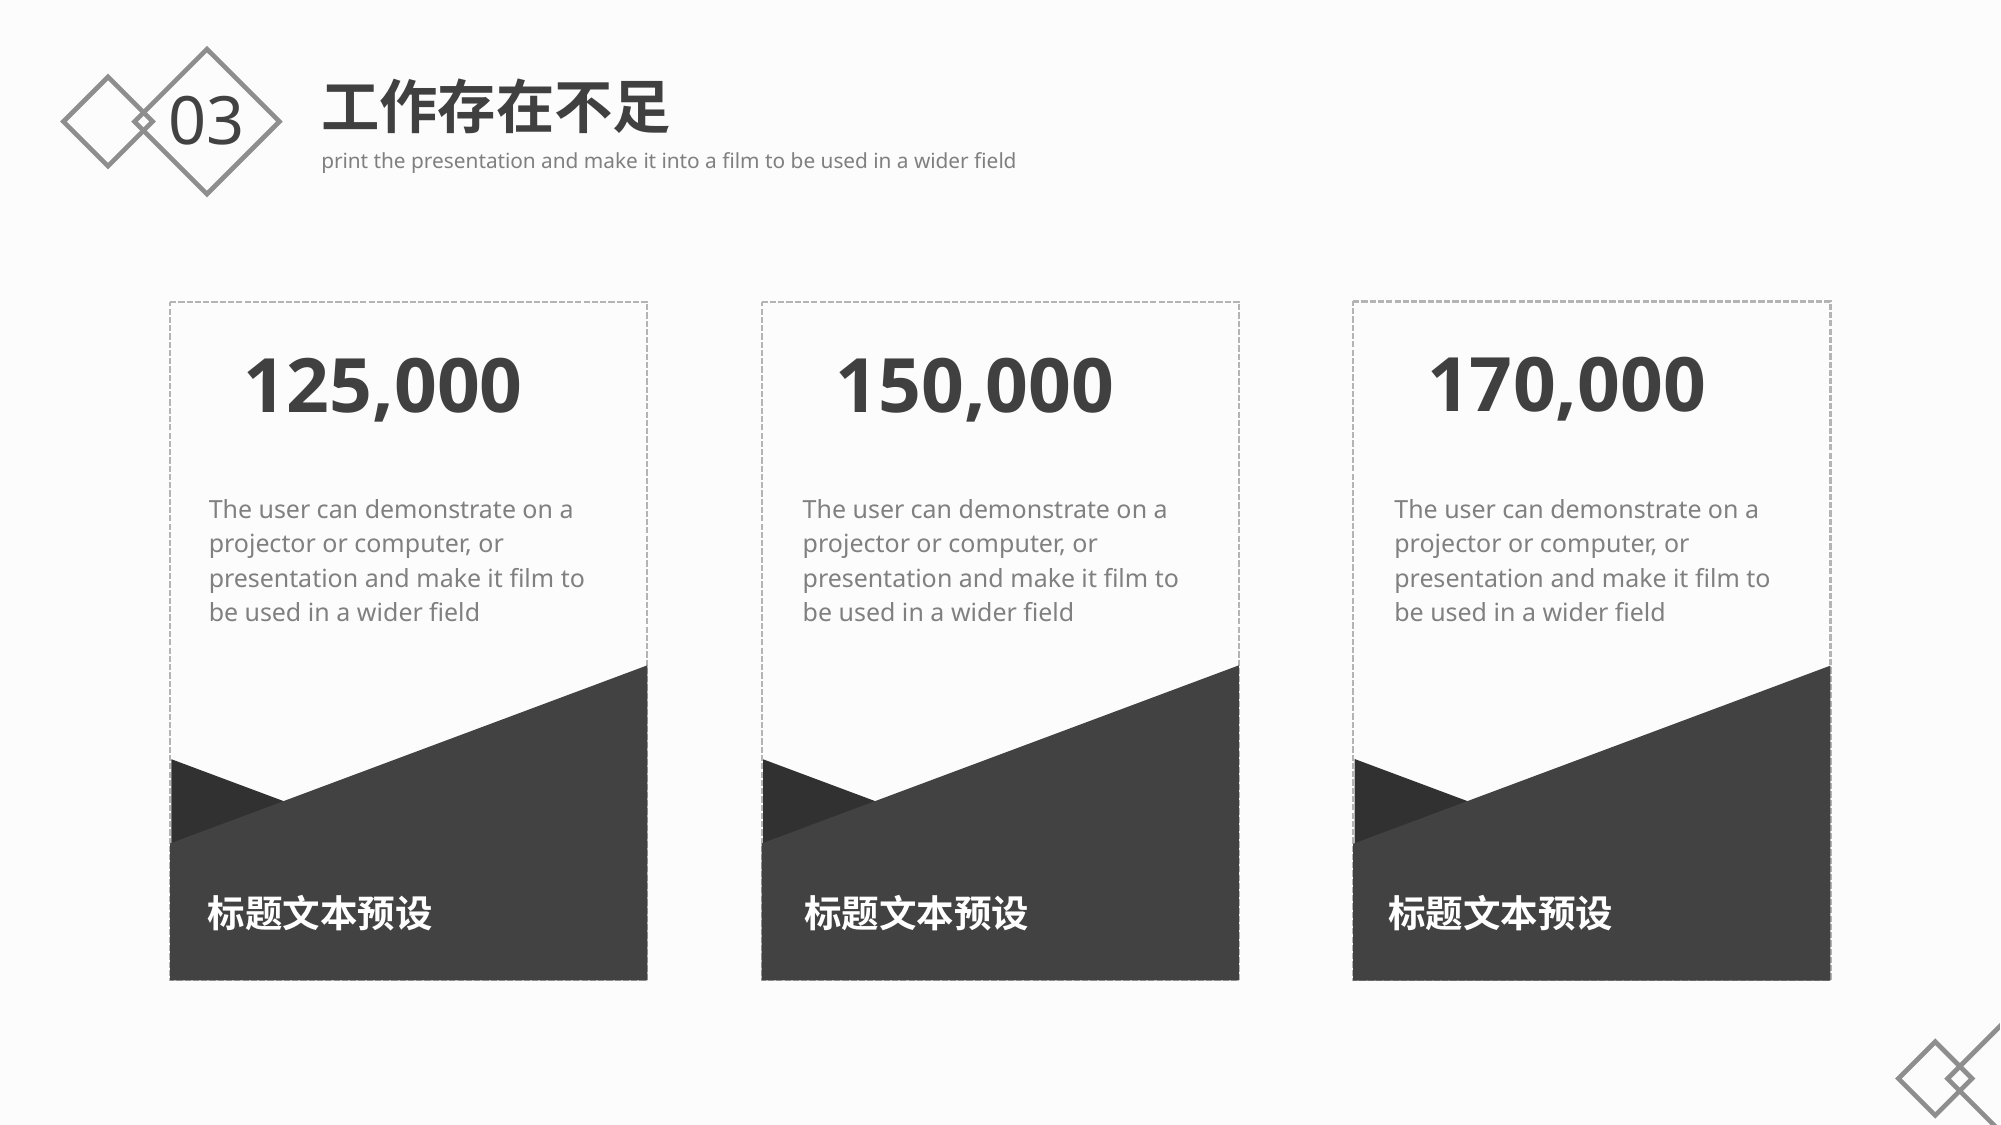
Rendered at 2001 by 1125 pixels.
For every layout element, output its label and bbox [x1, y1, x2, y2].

text_box [63, 49, 2000, 1125]
